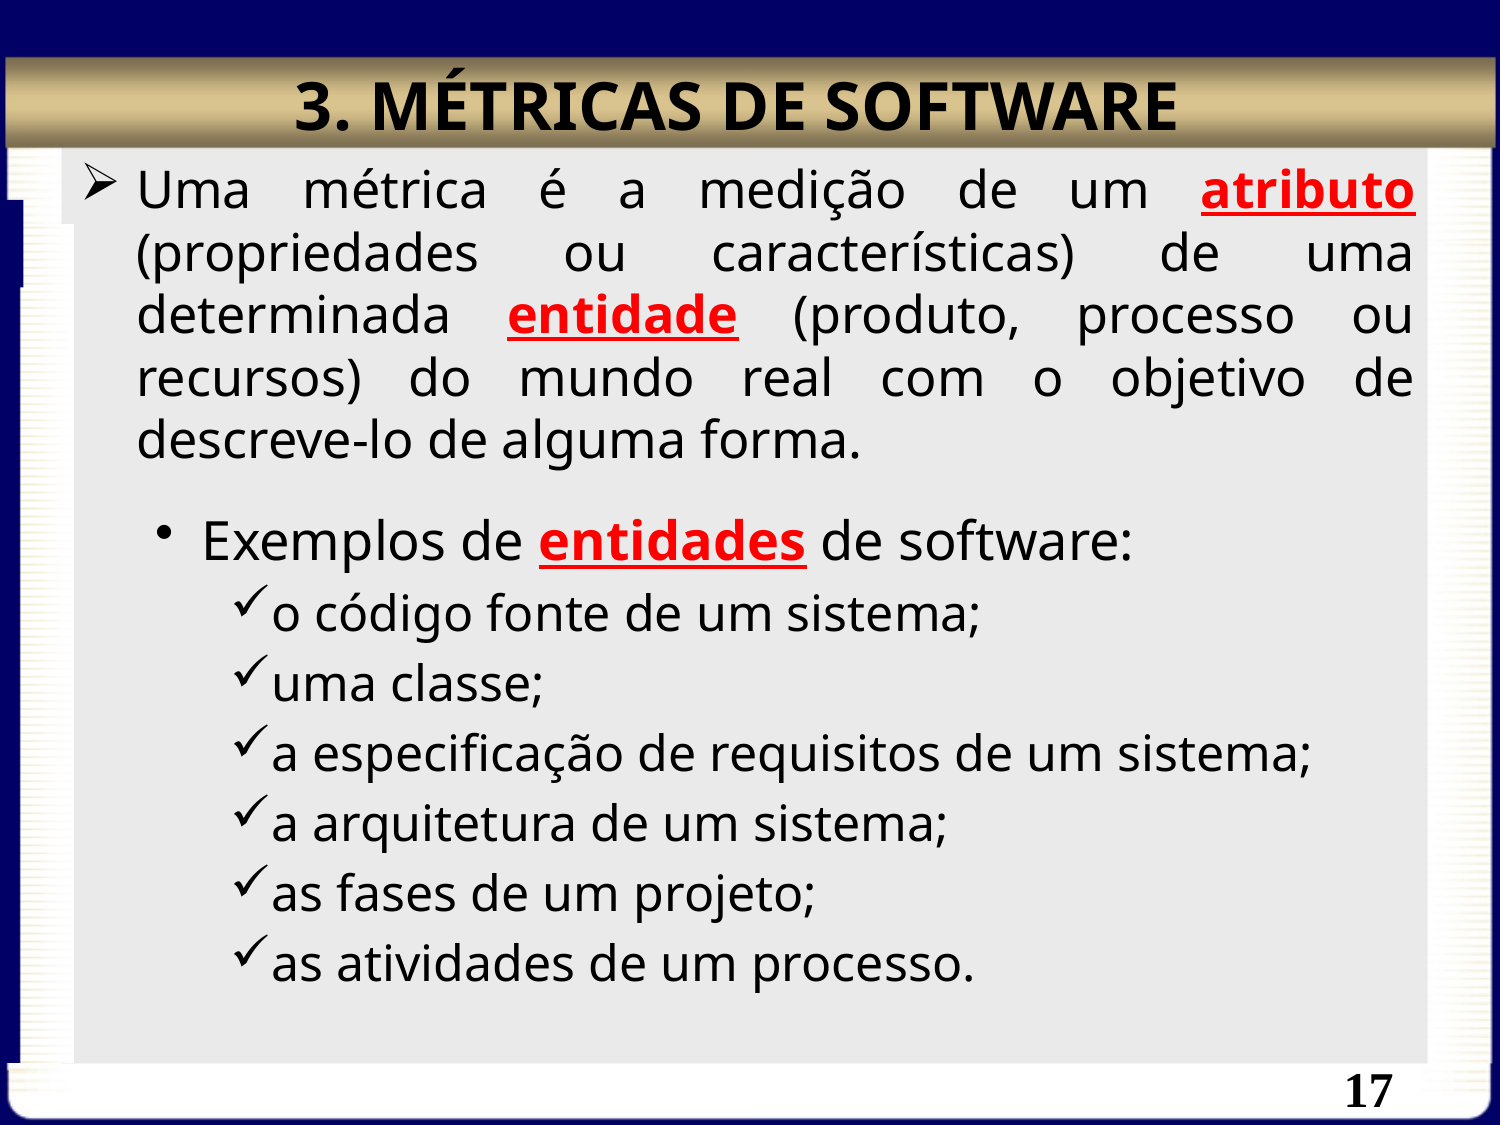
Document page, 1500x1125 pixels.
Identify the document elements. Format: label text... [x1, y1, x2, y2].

picture [0, 0, 1500, 1125]
text_box Uma métrica é a medição de um atributo (propriedades ou características) de uma determinada entidade (produto, processo ou recursos) do mundo real com o objetivo de descreve-lo de alguma forma. Exemplos de entidades de software: o código fonte de um sistema; uma classe; a especificação de requisitos de um sistema; a arquitetura de um sistema; as fases de um projeto; as atividades de um processo. [65, 148, 1431, 1065]
title 3. MÉTRICAS DE SOFTWARE [100, 66, 1376, 142]
text_box 17 [1328, 1065, 1431, 1118]
